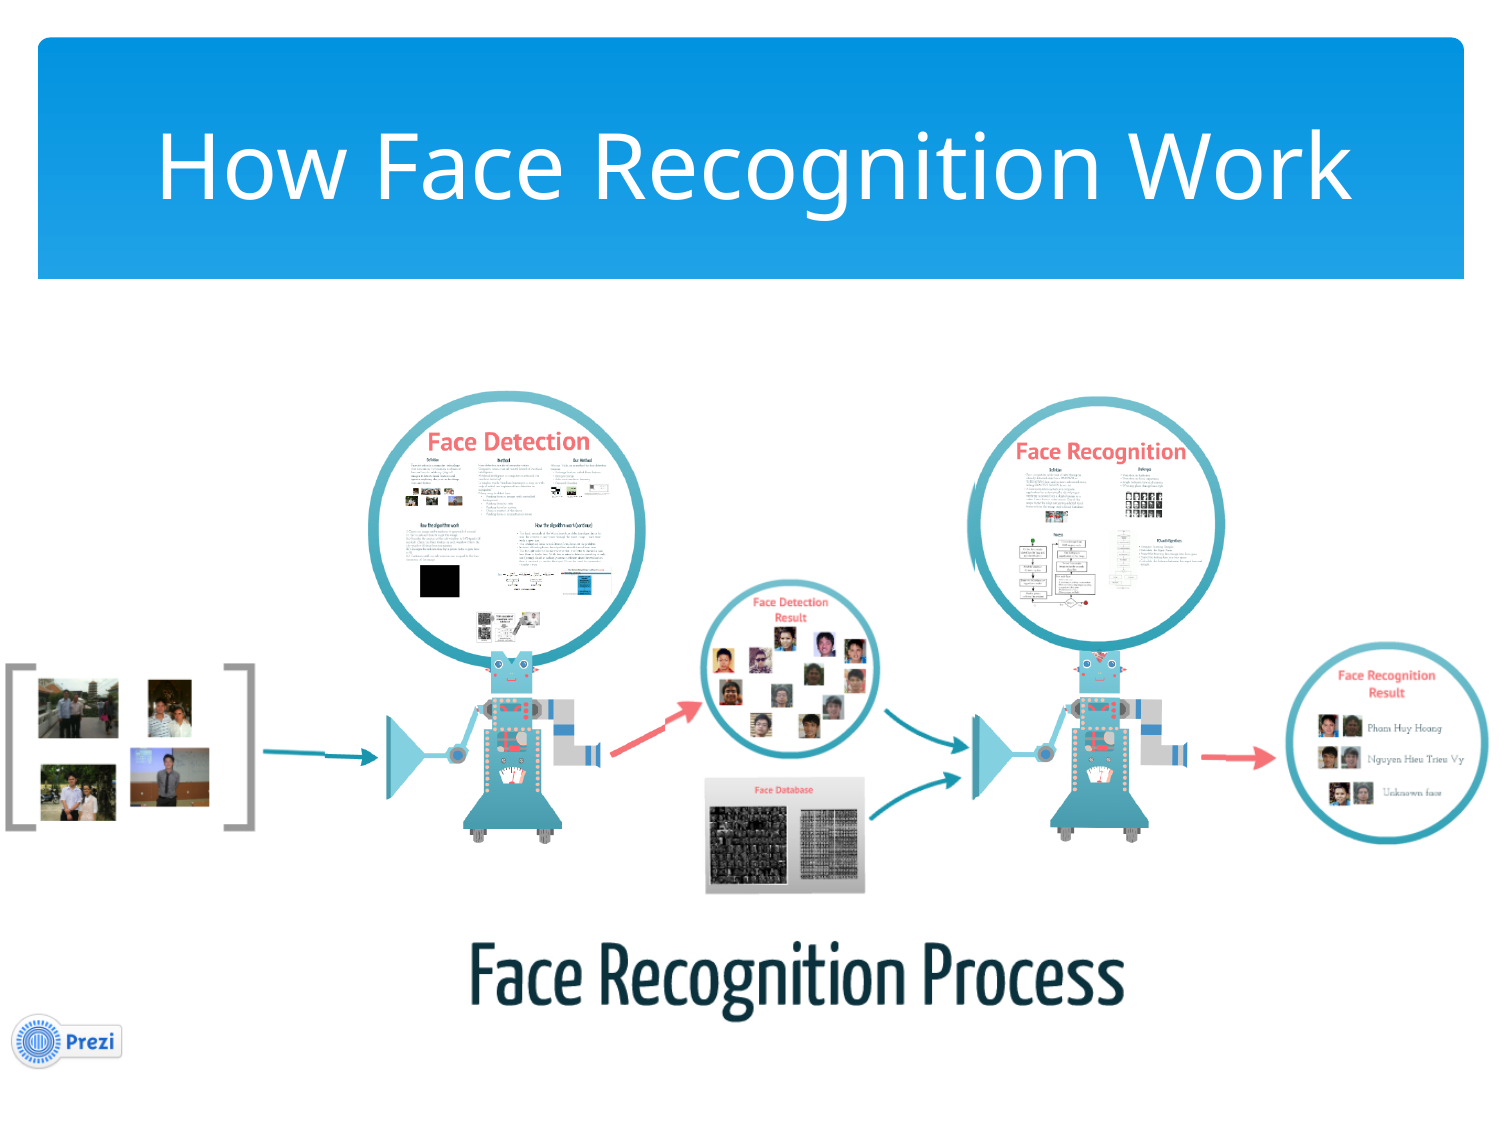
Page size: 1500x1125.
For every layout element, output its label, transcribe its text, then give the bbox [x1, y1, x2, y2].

title How Face Recognition Work [117, 37, 1392, 225]
picture [0, 278, 1500, 1125]
